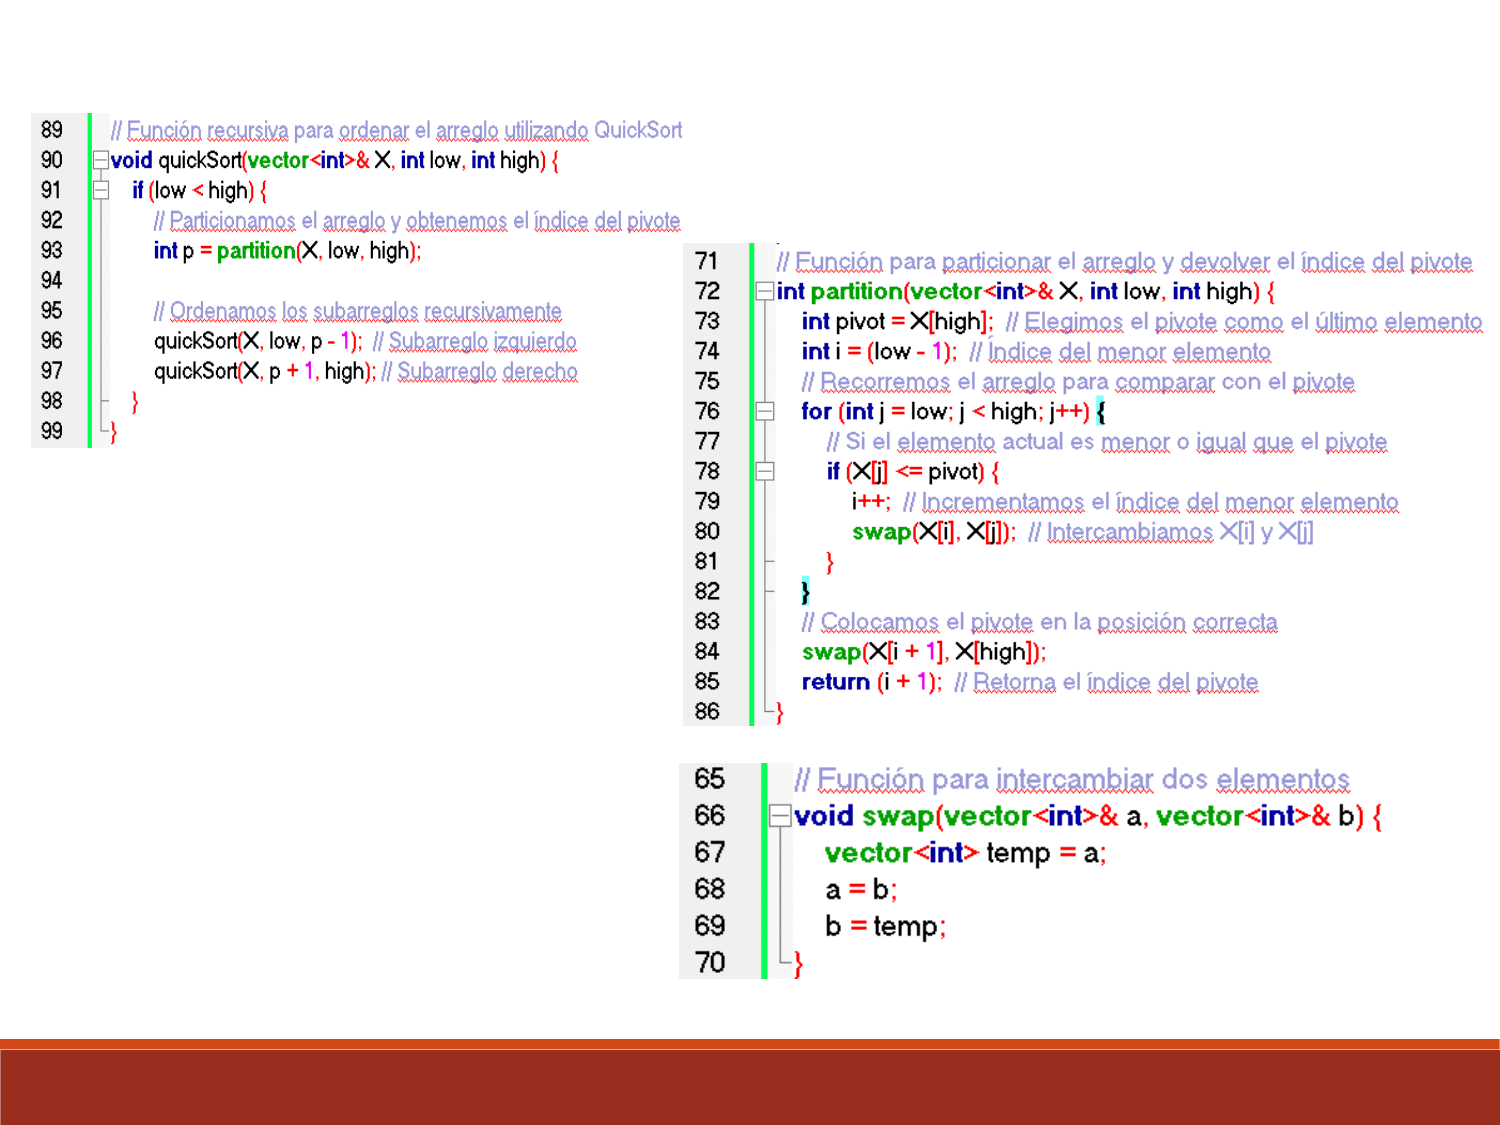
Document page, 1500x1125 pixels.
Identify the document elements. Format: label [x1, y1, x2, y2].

picture [30, 113, 1487, 727]
picture [678, 762, 1390, 980]
